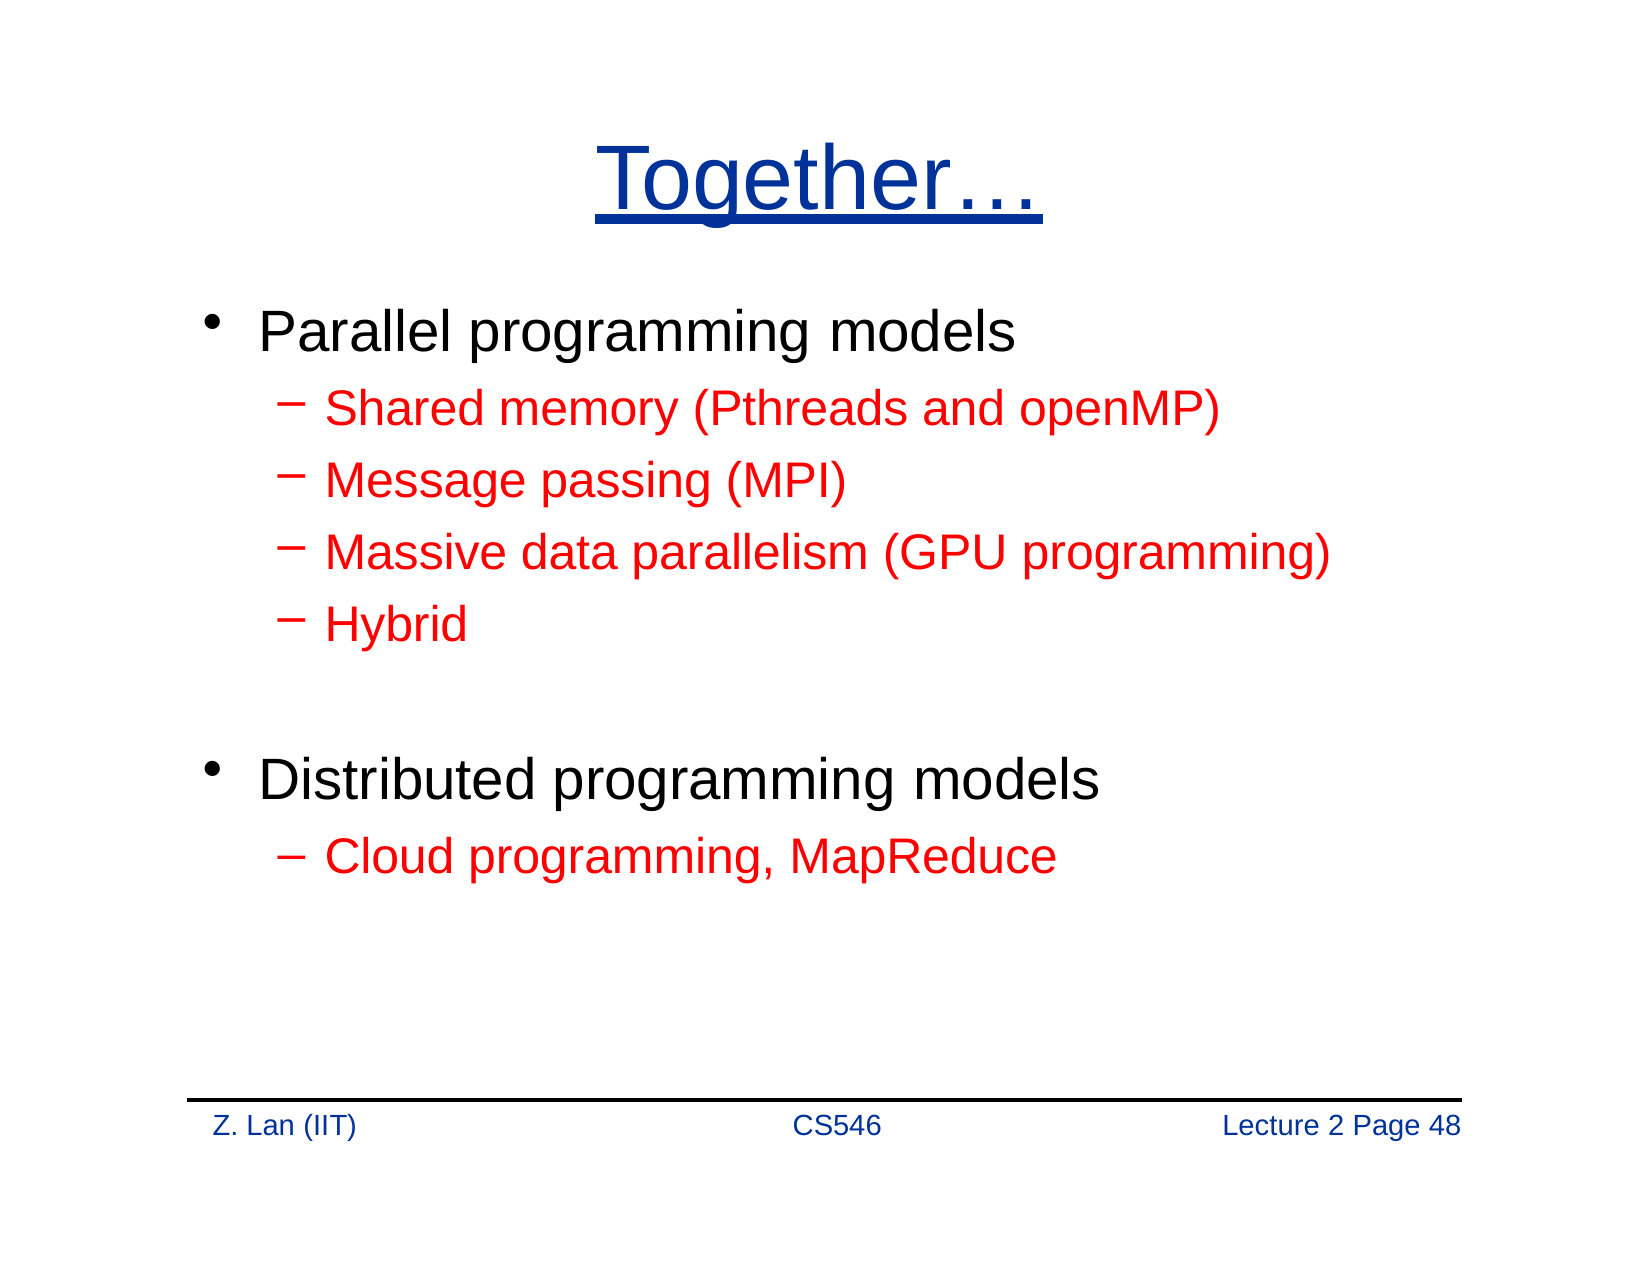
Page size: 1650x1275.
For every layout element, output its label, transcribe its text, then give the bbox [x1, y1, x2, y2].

footer CS546 [790, 1111, 885, 1275]
slide_number Lecture 2 Page 48 [1220, 1111, 1464, 1275]
title Together… [222, 57, 1428, 331]
text_box Parallel programming models Shared memory (Pthreads and openMP) Message passing (MPI) Massive data parallelism (GPU programming) Hybrid Distributed programming models Cloud programming, MapReduce [200, 293, 1339, 884]
slide_number Z. Lan (IIT) [210, 1111, 360, 1275]
text_box [74, 637, 1575, 1200]
